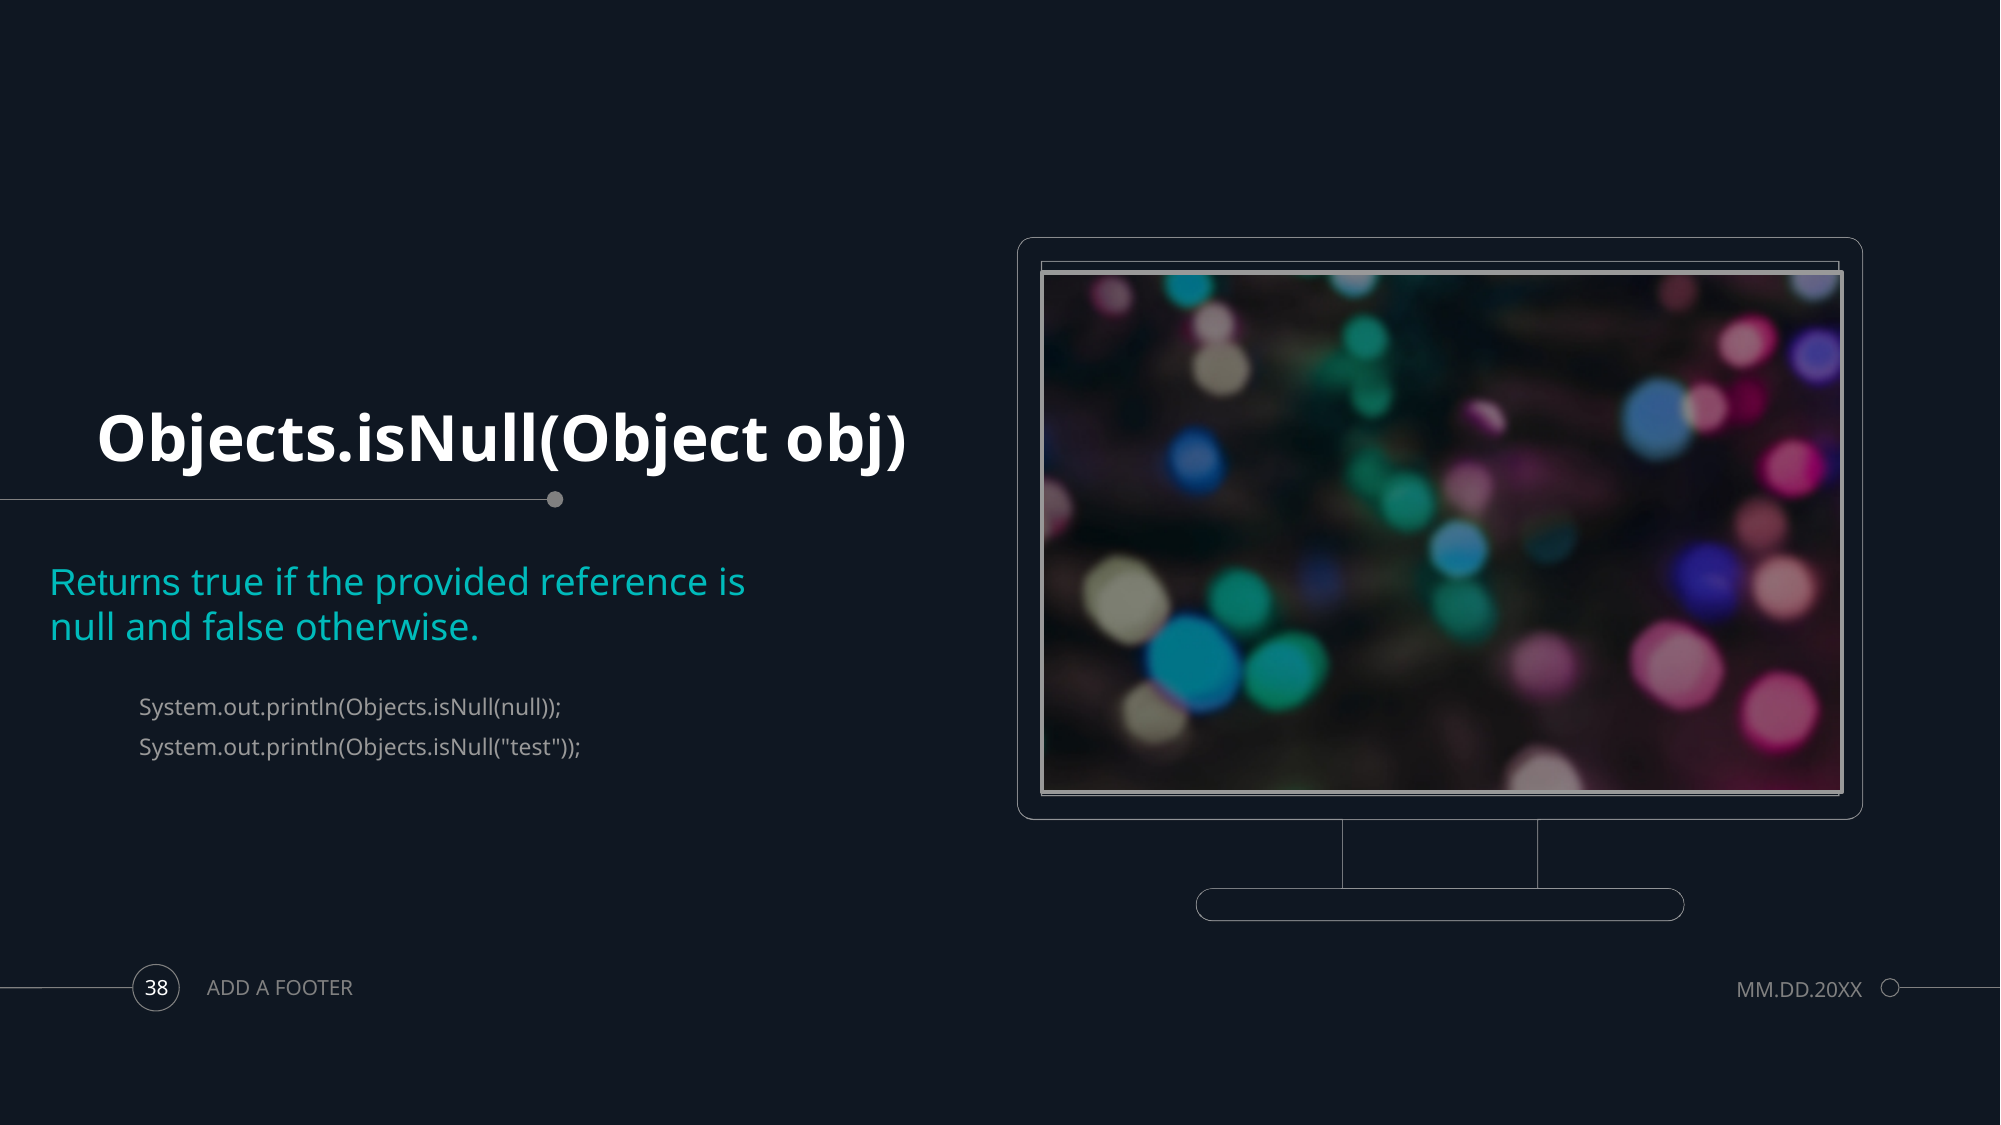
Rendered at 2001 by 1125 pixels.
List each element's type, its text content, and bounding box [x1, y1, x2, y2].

slide_number 38 [127, 964, 186, 1014]
picture [1015, 235, 1865, 923]
title Objects.isNull(Object obj) [811, 342, 934, 475]
list Returns true if the provided reference is null and false otherwise. [34, 276, 811, 930]
list System.out.println(Objects.isNull(null)); System.out.println(Objects.isNull("test")); [139, 692, 870, 965]
footer ADD A FOOTER [191, 964, 671, 1014]
slide_number MM.DD.20XX [1643, 964, 1863, 1014]
